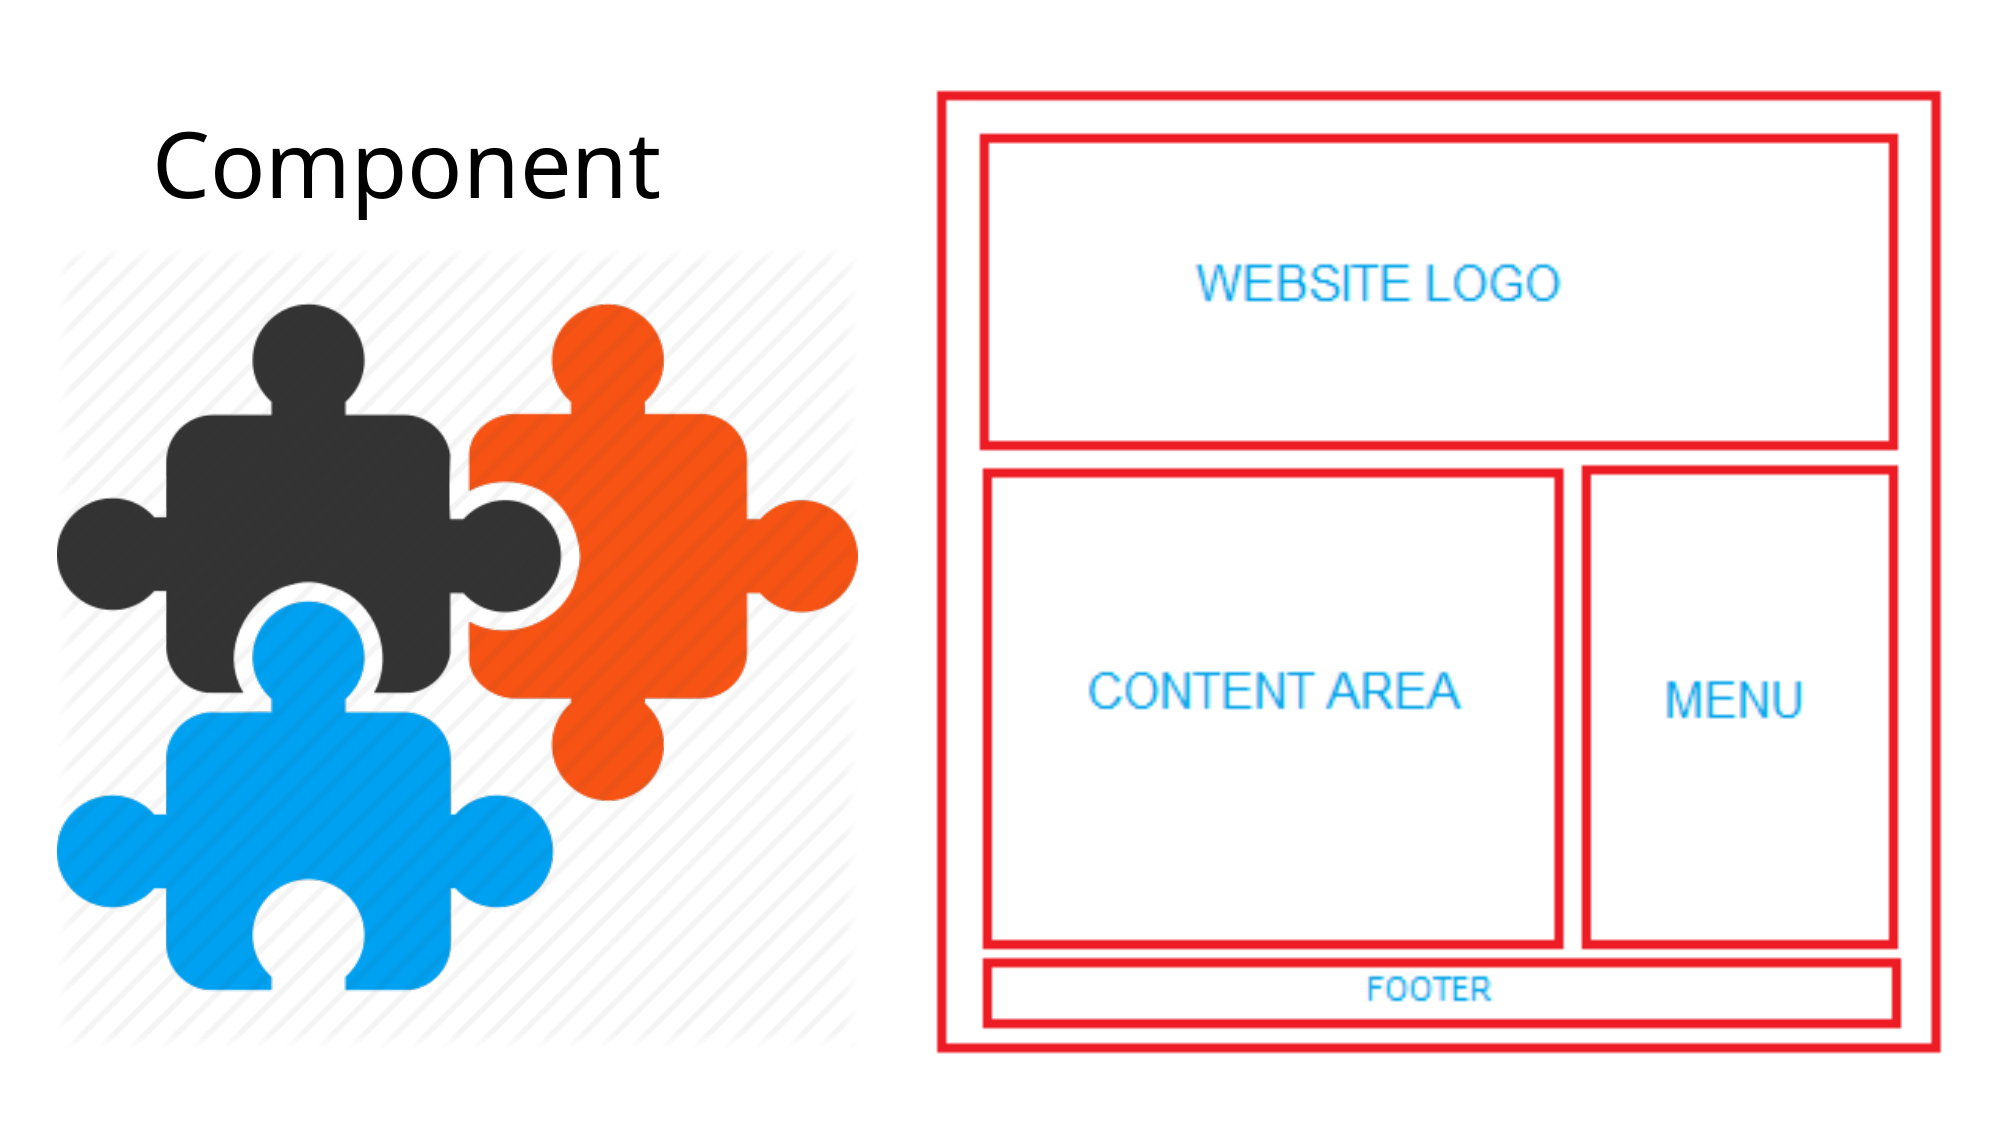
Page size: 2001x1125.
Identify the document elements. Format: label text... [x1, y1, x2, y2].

picture [57, 247, 858, 1048]
title Component [137, 59, 1863, 278]
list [920, 77, 1969, 1084]
